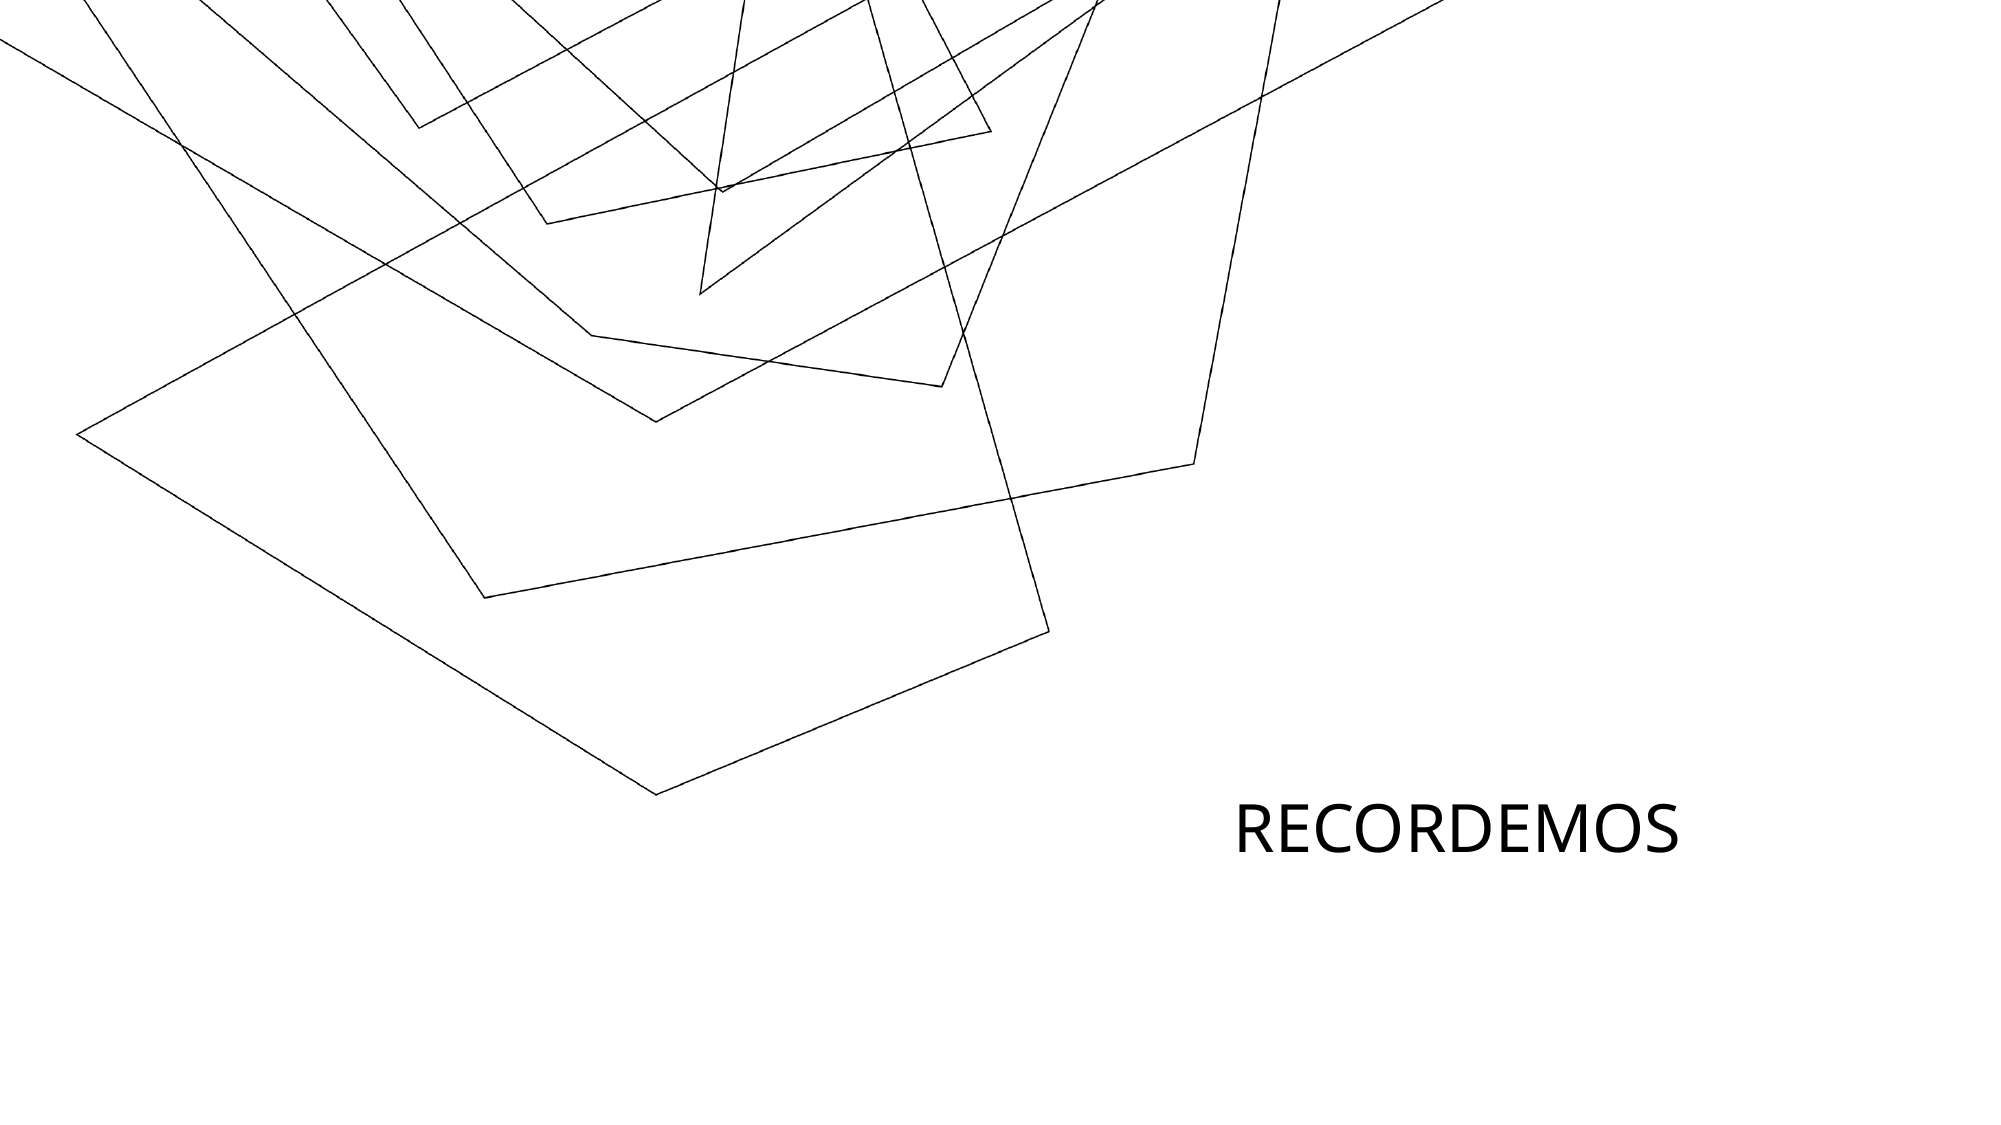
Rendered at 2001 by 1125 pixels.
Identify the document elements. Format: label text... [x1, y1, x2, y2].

picture [0, 0, 1557, 829]
title RECORDEMOS [1052, 727, 1864, 912]
